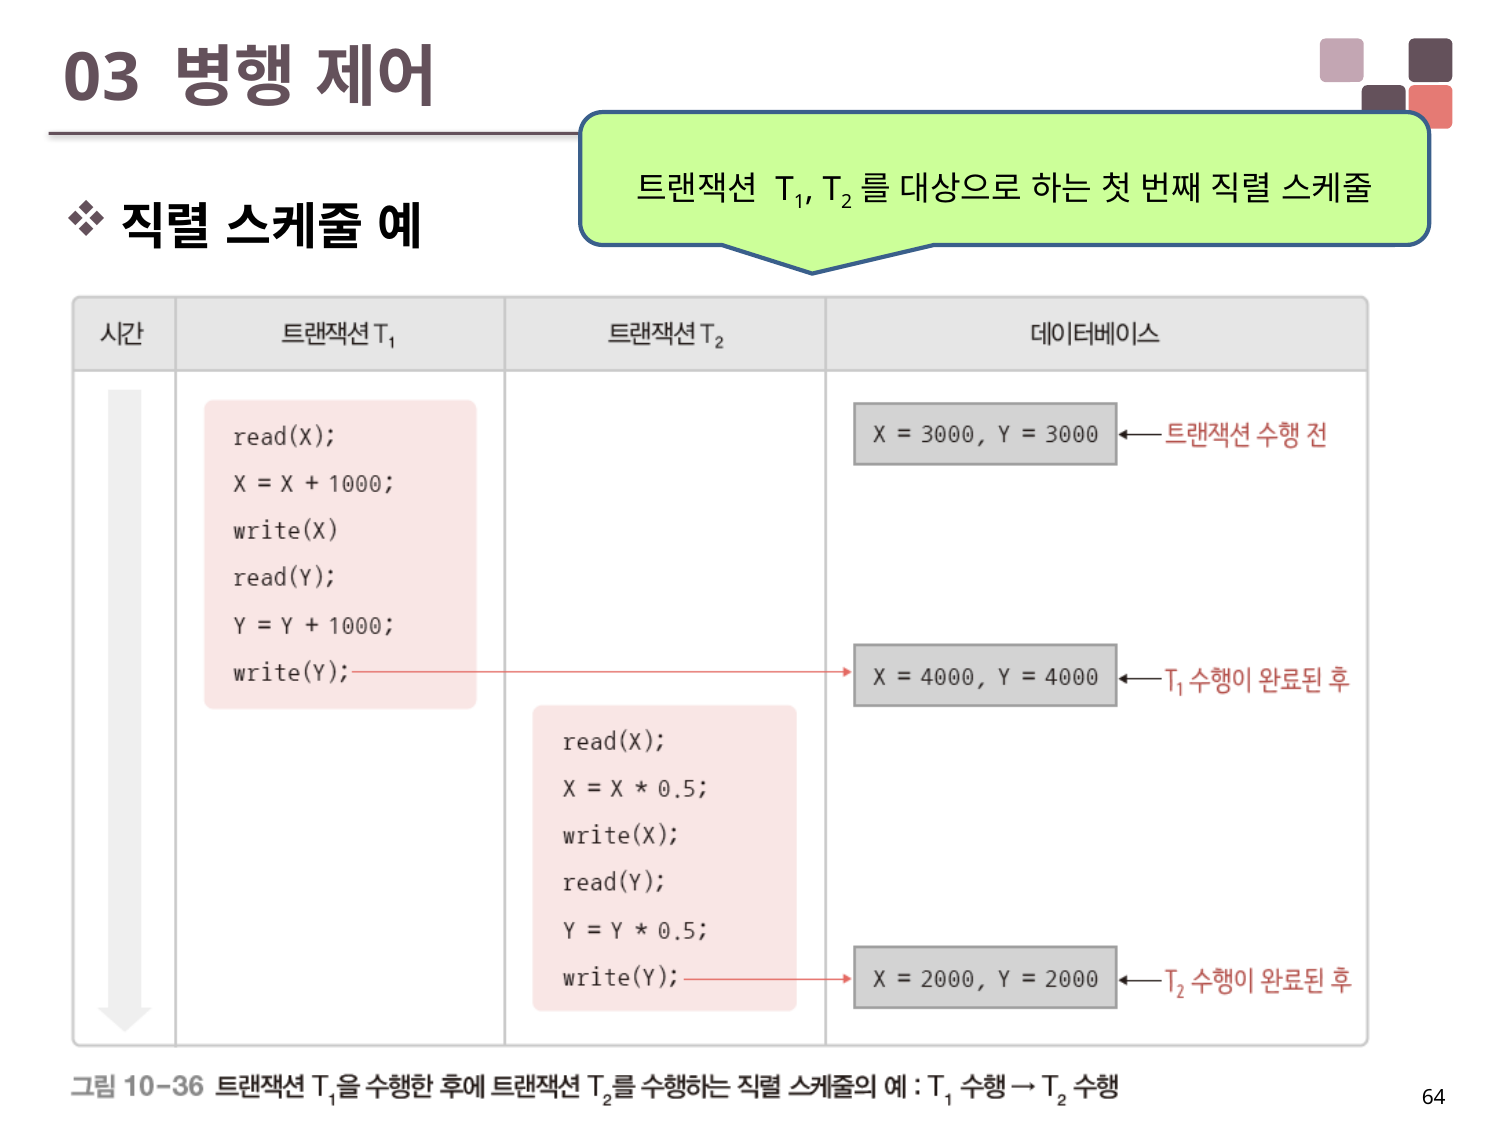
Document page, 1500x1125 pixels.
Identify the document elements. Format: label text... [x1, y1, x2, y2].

title 03 병행 제어 [48, 25, 1459, 123]
text_box 트랜잭션 T1, T2를 대상으로 하는 첫 번째 직렬 스케줄 [578, 109, 1432, 276]
picture [56, 281, 1386, 1114]
list 직렬 스케줄 예 [48, 187, 1452, 1097]
